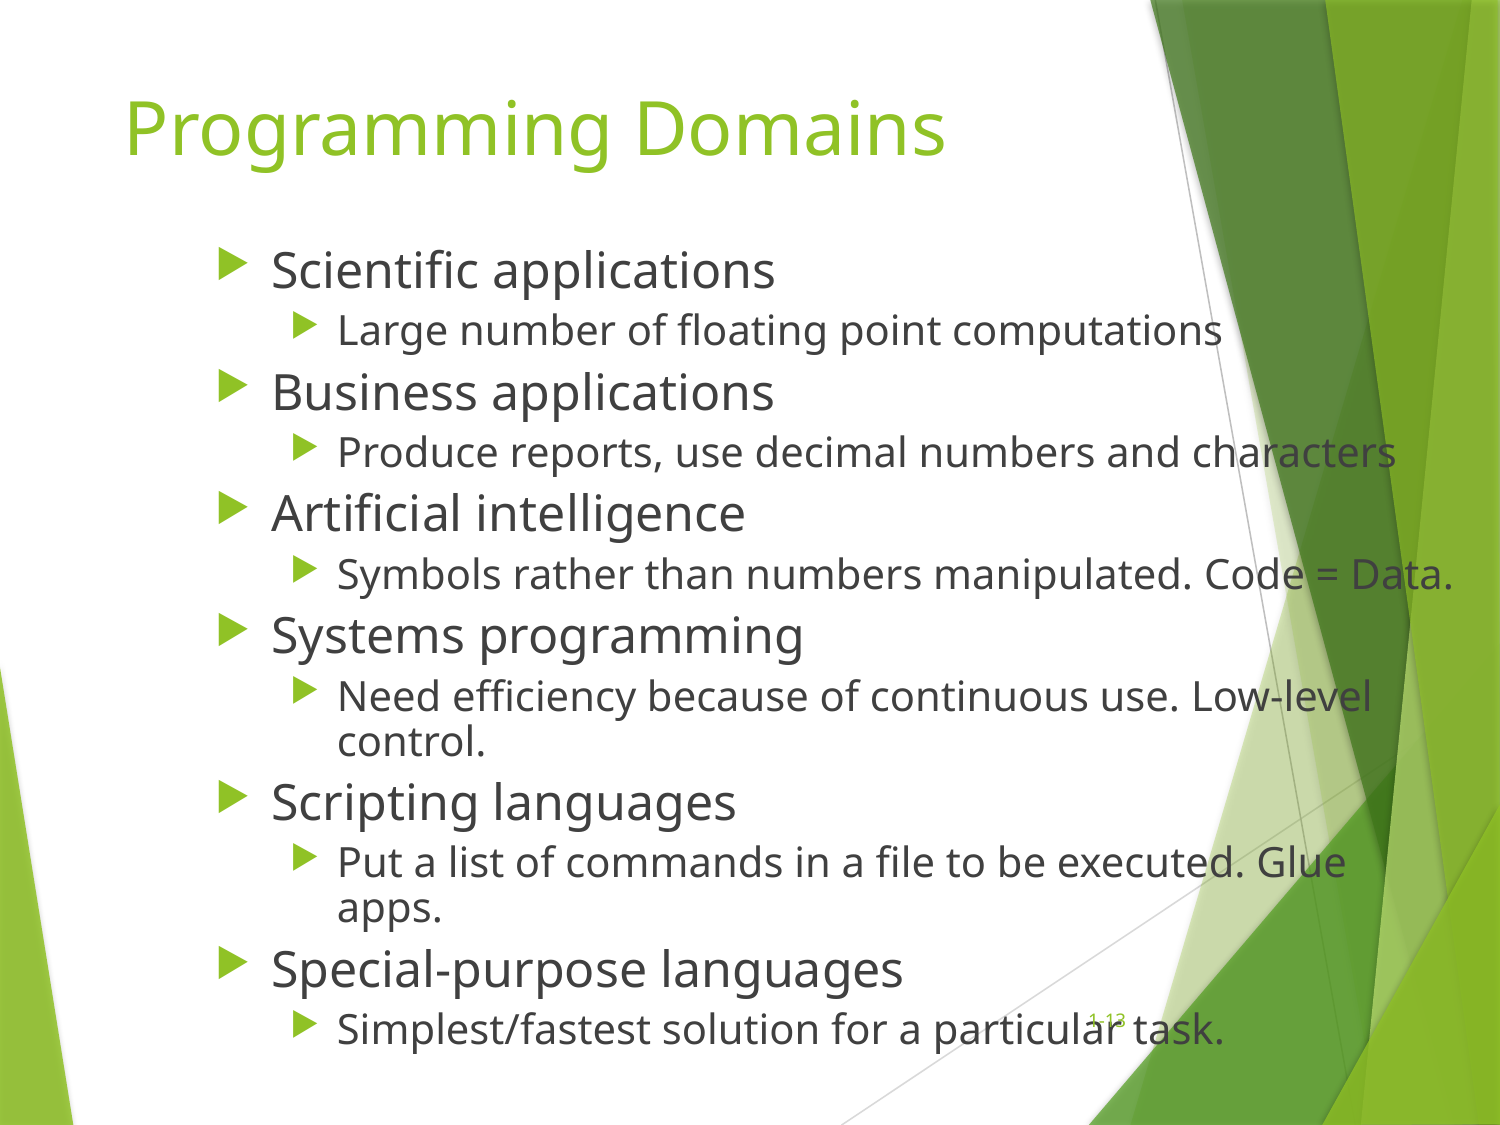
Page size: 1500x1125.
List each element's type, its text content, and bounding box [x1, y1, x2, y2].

slide_number 1-13 [1057, 991, 1142, 1051]
list Scientific applications Large number of floating point computations Business applications Produce reports, use decimal numbers and characters Artificial intelligence Symbols rather than numbers manipulated. Code = Data. Systems programming Need efficiency because of continuous use. Low-level control. Scripting languages Put a list of commands in a file to be executed. Glue apps. Special-purpose languages Simplest/fastest solution for a particular task. [200, 237, 1475, 1062]
title Programming Domains [108, 72, 1394, 276]
